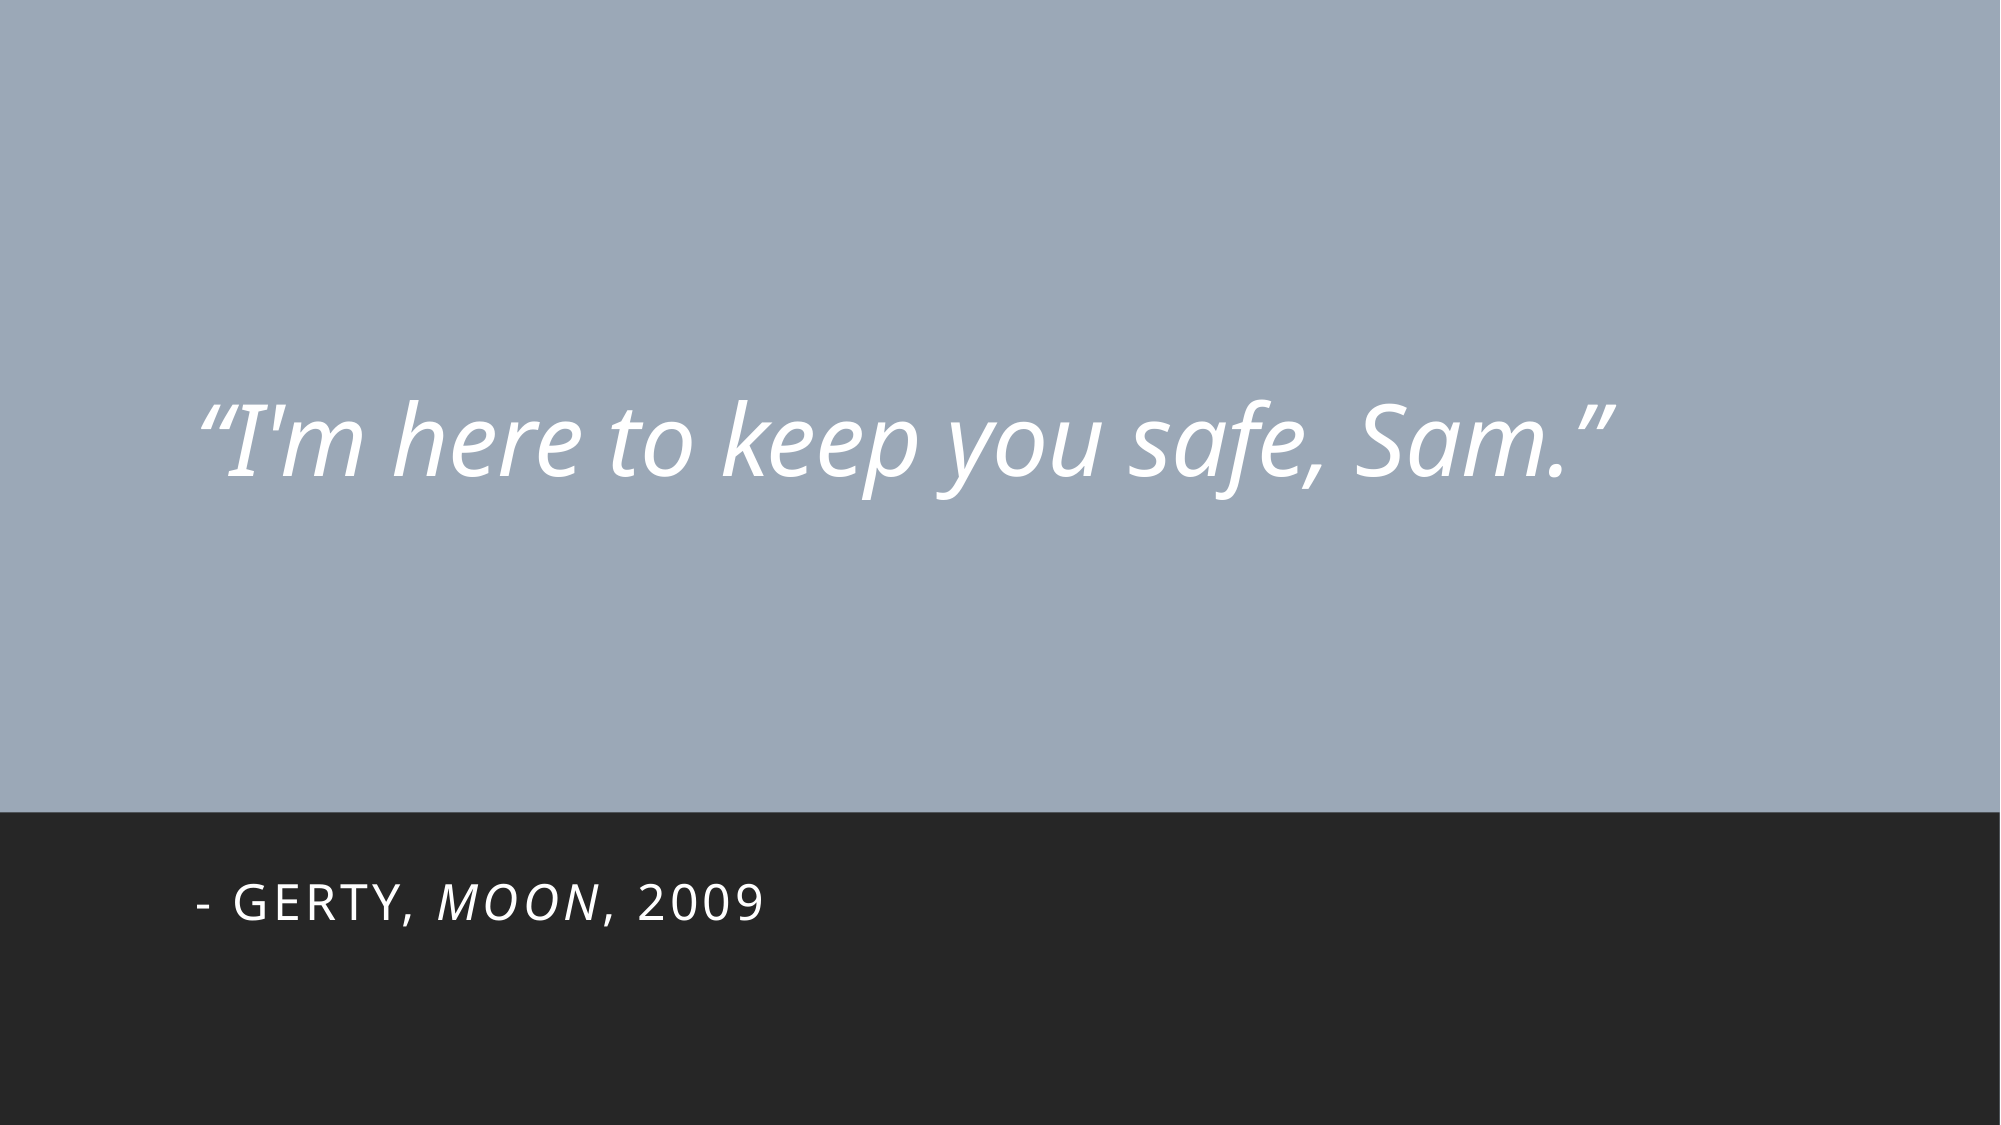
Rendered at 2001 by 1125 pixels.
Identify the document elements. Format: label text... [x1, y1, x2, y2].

text_box [0, 0, 2000, 811]
subtitle - GERTY, Moon, 2009 [180, 857, 1831, 1045]
title “I'm here to keep you safe, Sam.” [180, 124, 1830, 763]
text_box [0, 811, 2000, 1125]
